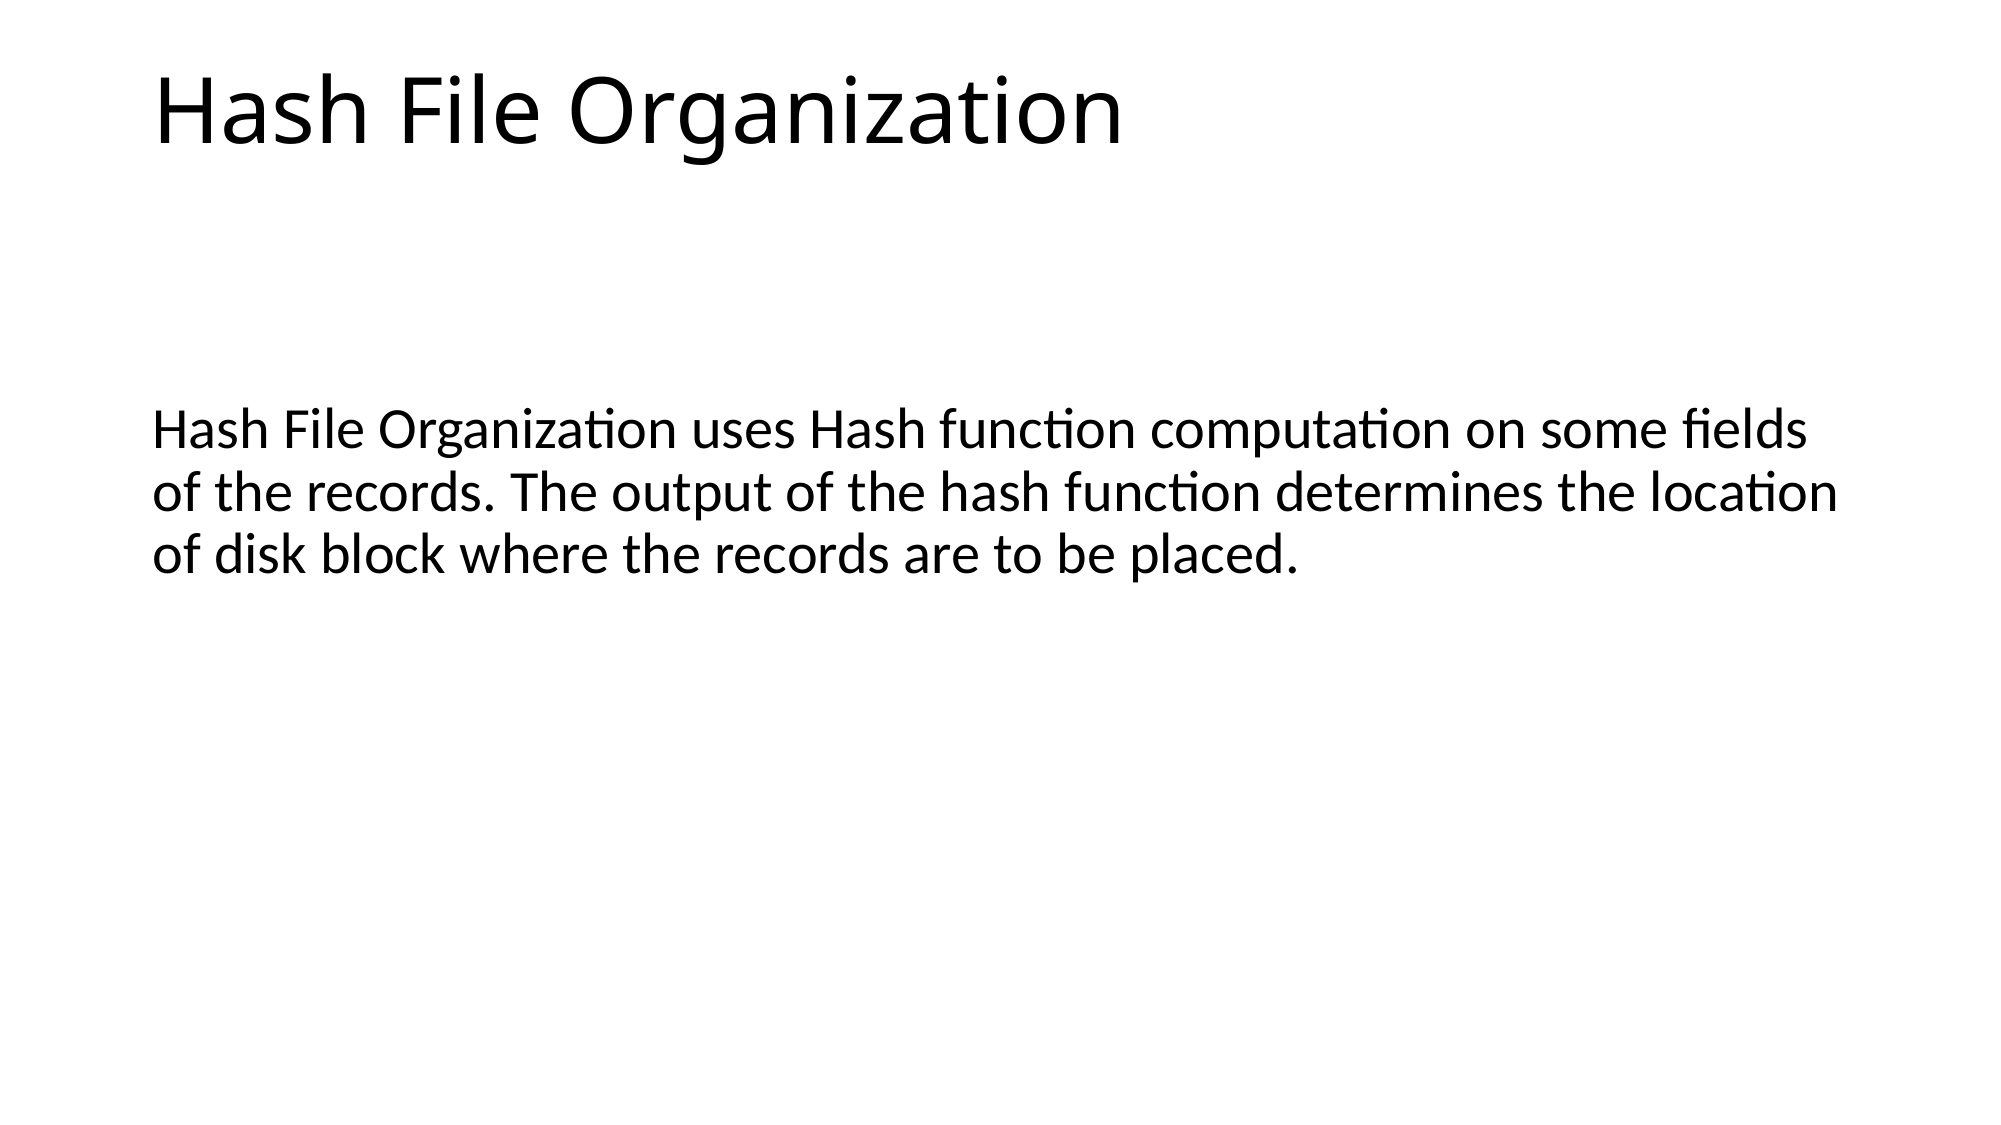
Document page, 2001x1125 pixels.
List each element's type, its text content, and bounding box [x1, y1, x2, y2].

title Hash File Organization [137, 59, 1863, 278]
list Hash File Organization uses Hash function computation on some fields of the records. The output of the hash function determines the location of disk block where the records are to be placed. [137, 299, 1863, 1014]
